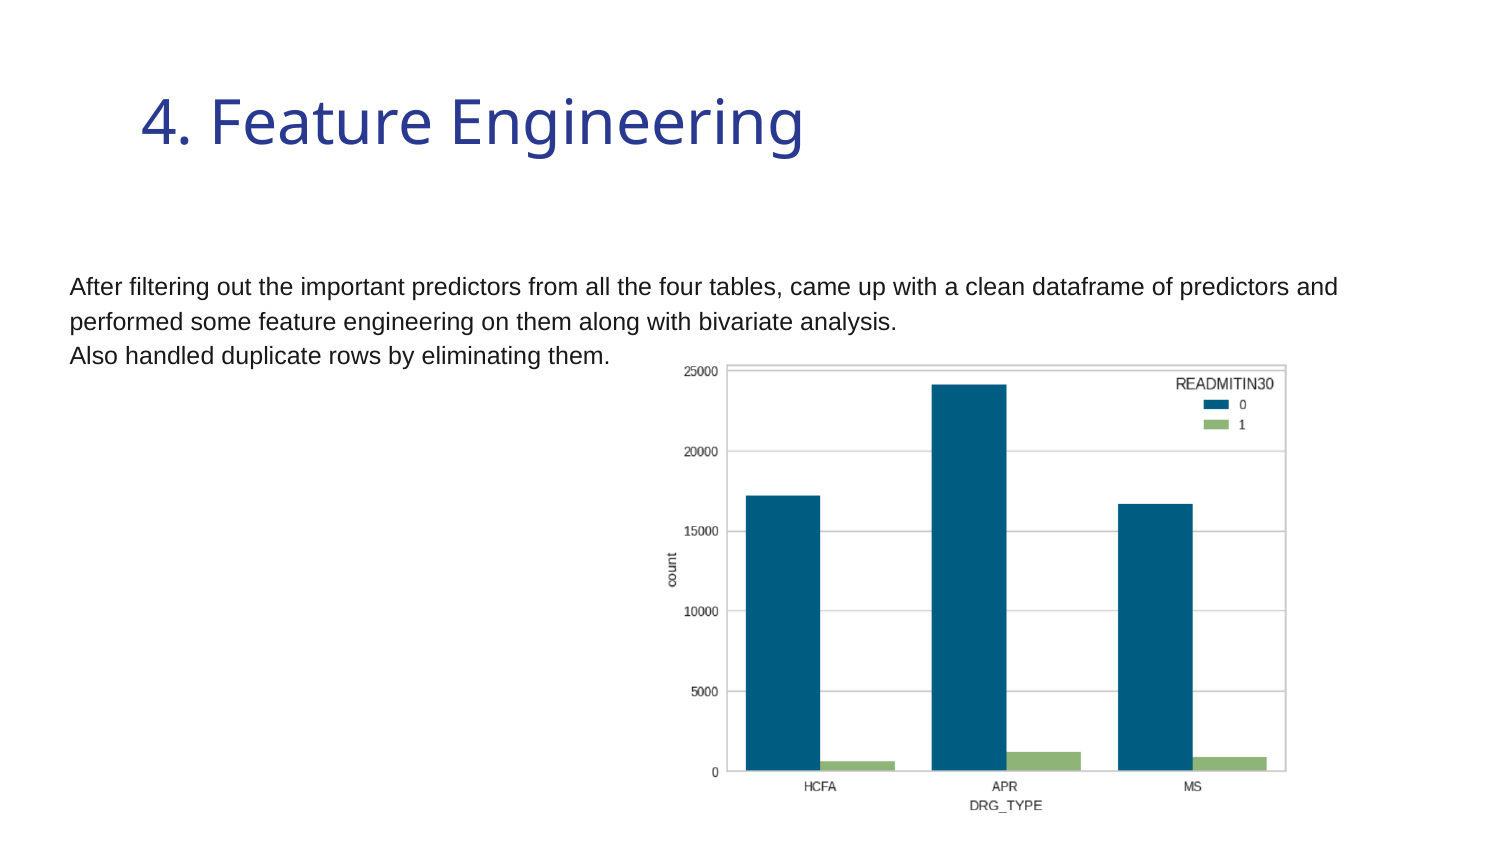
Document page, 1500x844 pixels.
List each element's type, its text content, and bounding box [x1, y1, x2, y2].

text_box After filtering out the important predictors from all the four tables, came up with a clean dataframe of predictors and performed some feature engineering on them along with bivariate analysis. Also handled duplicate rows by eliminating them. [54, 186, 1446, 592]
title 4. Feature Engineering [51, 67, 1449, 167]
picture [653, 360, 1313, 826]
